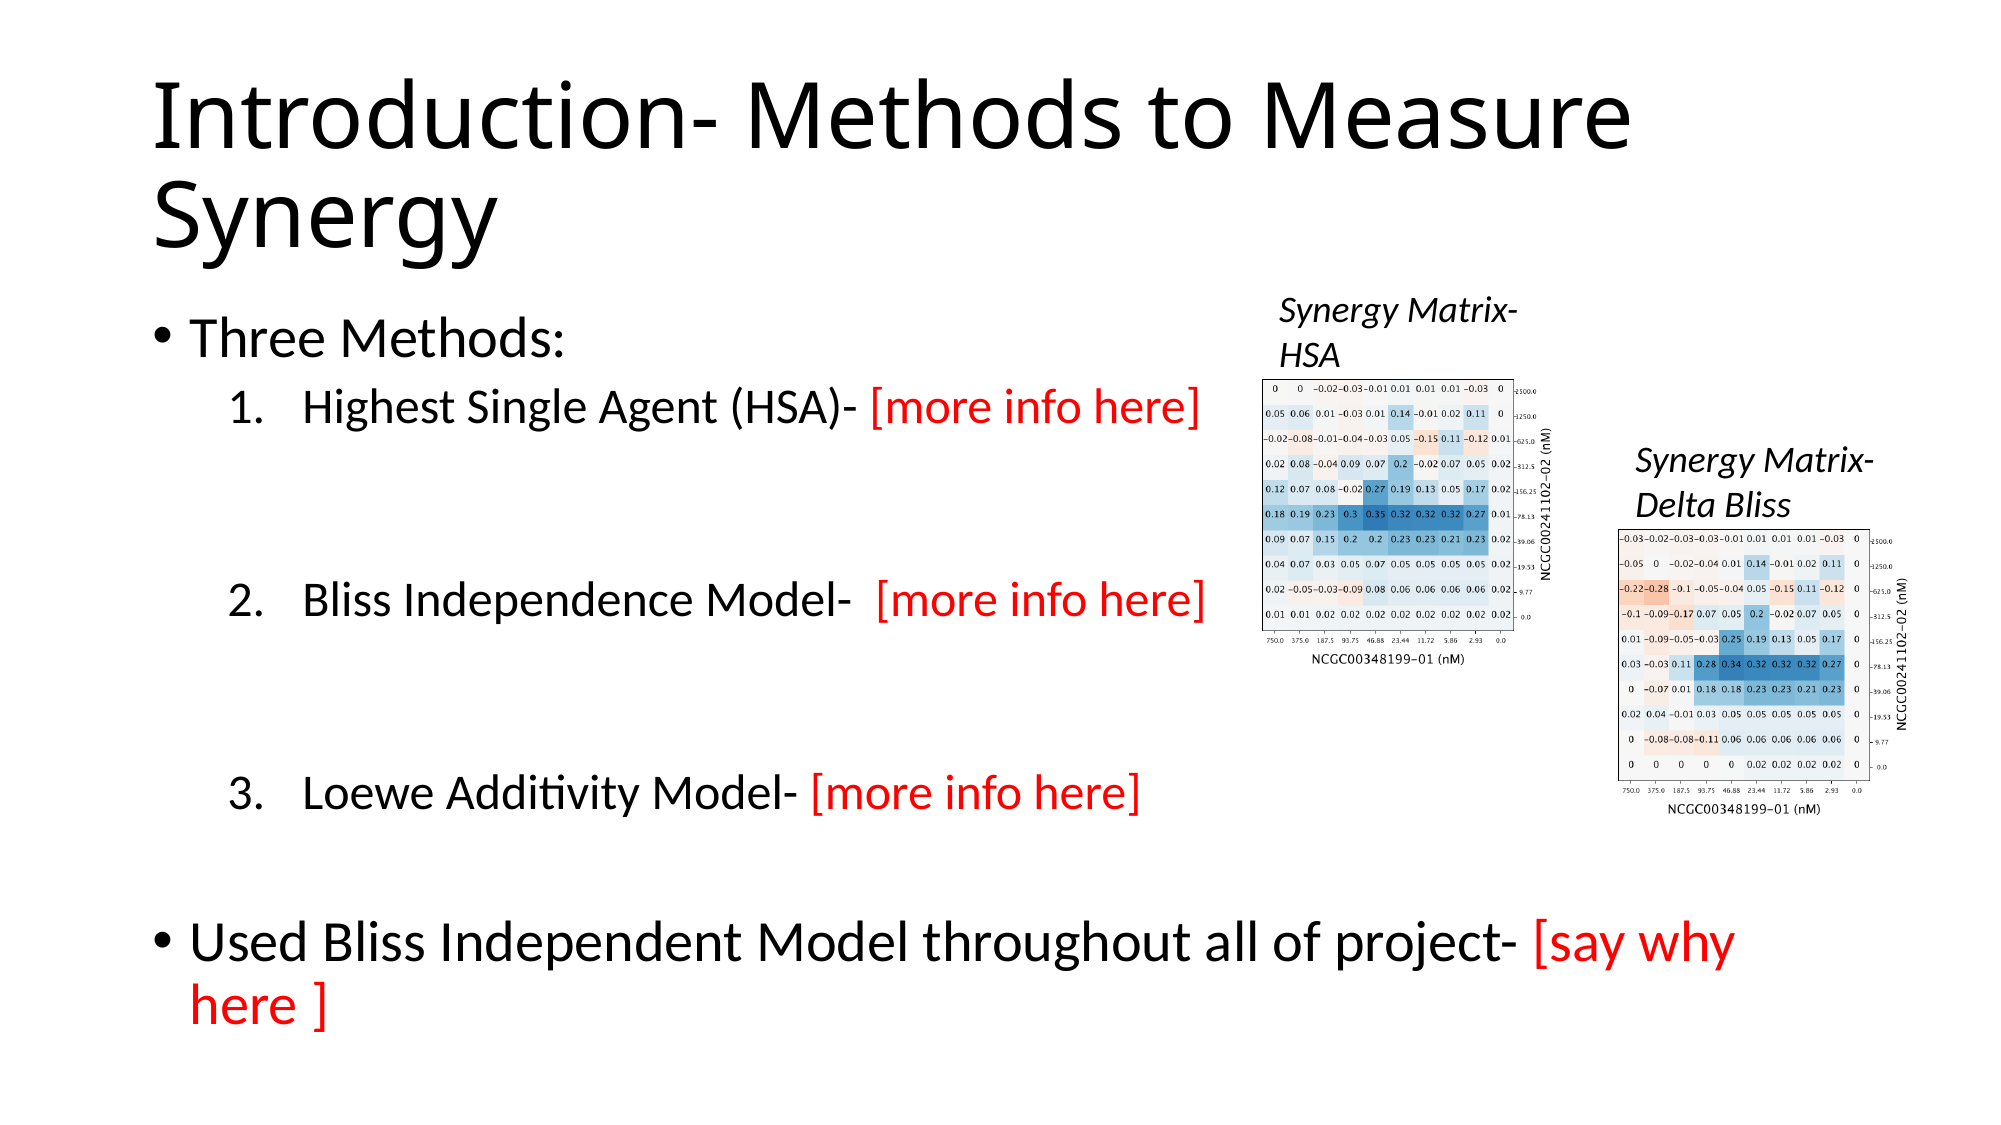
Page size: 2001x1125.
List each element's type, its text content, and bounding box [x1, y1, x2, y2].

text_box Used Bliss Independent Model throughout all of project- [say why here ] [137, 903, 1863, 1050]
text_box Synergy Matrix- Delta Bliss [1620, 427, 1899, 529]
picture [1618, 529, 1919, 830]
text_box Synergy Matrix- HSA [1264, 277, 1543, 379]
list Three Methods: Highest Single Agent (HSA)- [more info here] Bliss Independence Model- [more info here] Loewe Additivity Model- [more info here] [137, 299, 1863, 903]
picture [1262, 379, 1563, 680]
title Introduction- Methods to Measure Synergy [137, 59, 1863, 278]
